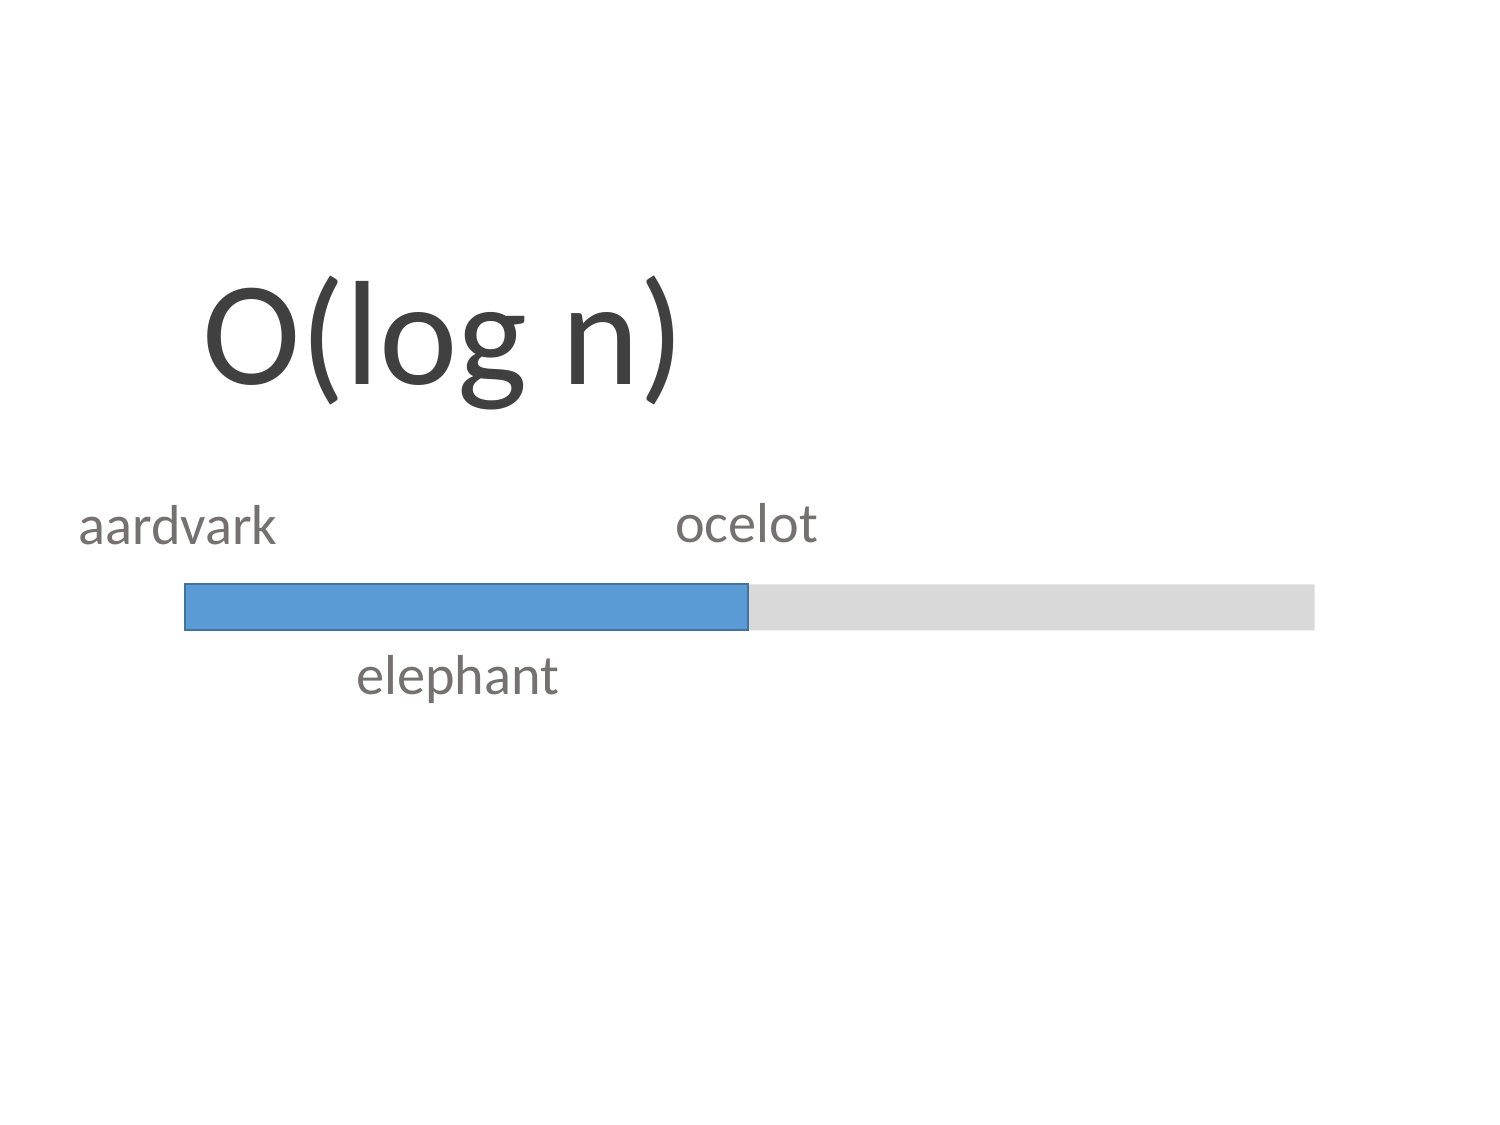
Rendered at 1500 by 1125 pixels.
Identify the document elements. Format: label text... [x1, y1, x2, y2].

text_box aardvark [63, 480, 311, 564]
list O(log n) [187, 248, 750, 426]
text_box ocelot [660, 479, 840, 562]
text_box [184, 583, 749, 631]
text_box [749, 583, 1316, 631]
text_box elephant [341, 630, 579, 713]
